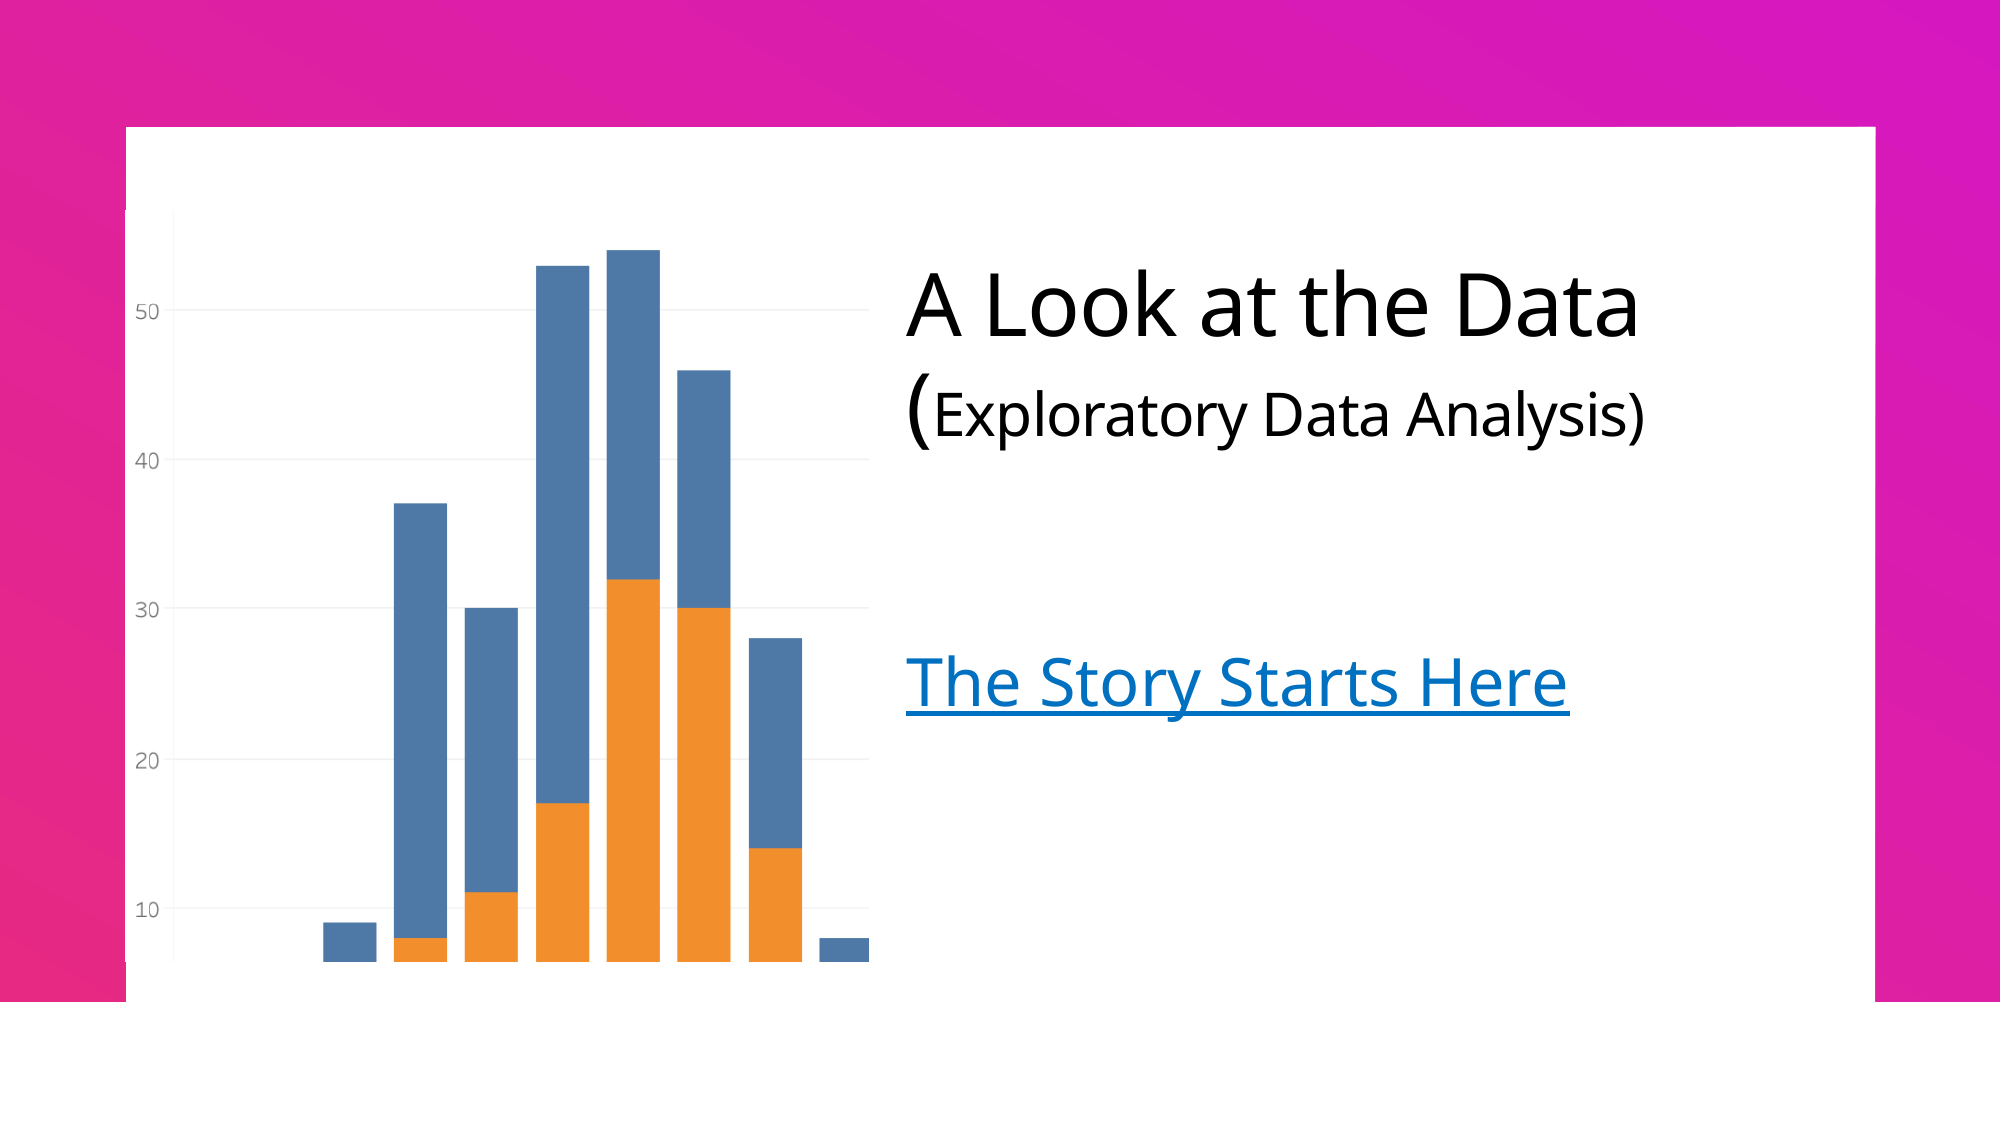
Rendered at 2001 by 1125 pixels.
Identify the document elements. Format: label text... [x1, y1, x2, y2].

title A Look at the Data (Exploratory Data Analysis) [891, 248, 1875, 470]
picture [124, 210, 869, 962]
list The Story Starts Here [891, 487, 1875, 1000]
